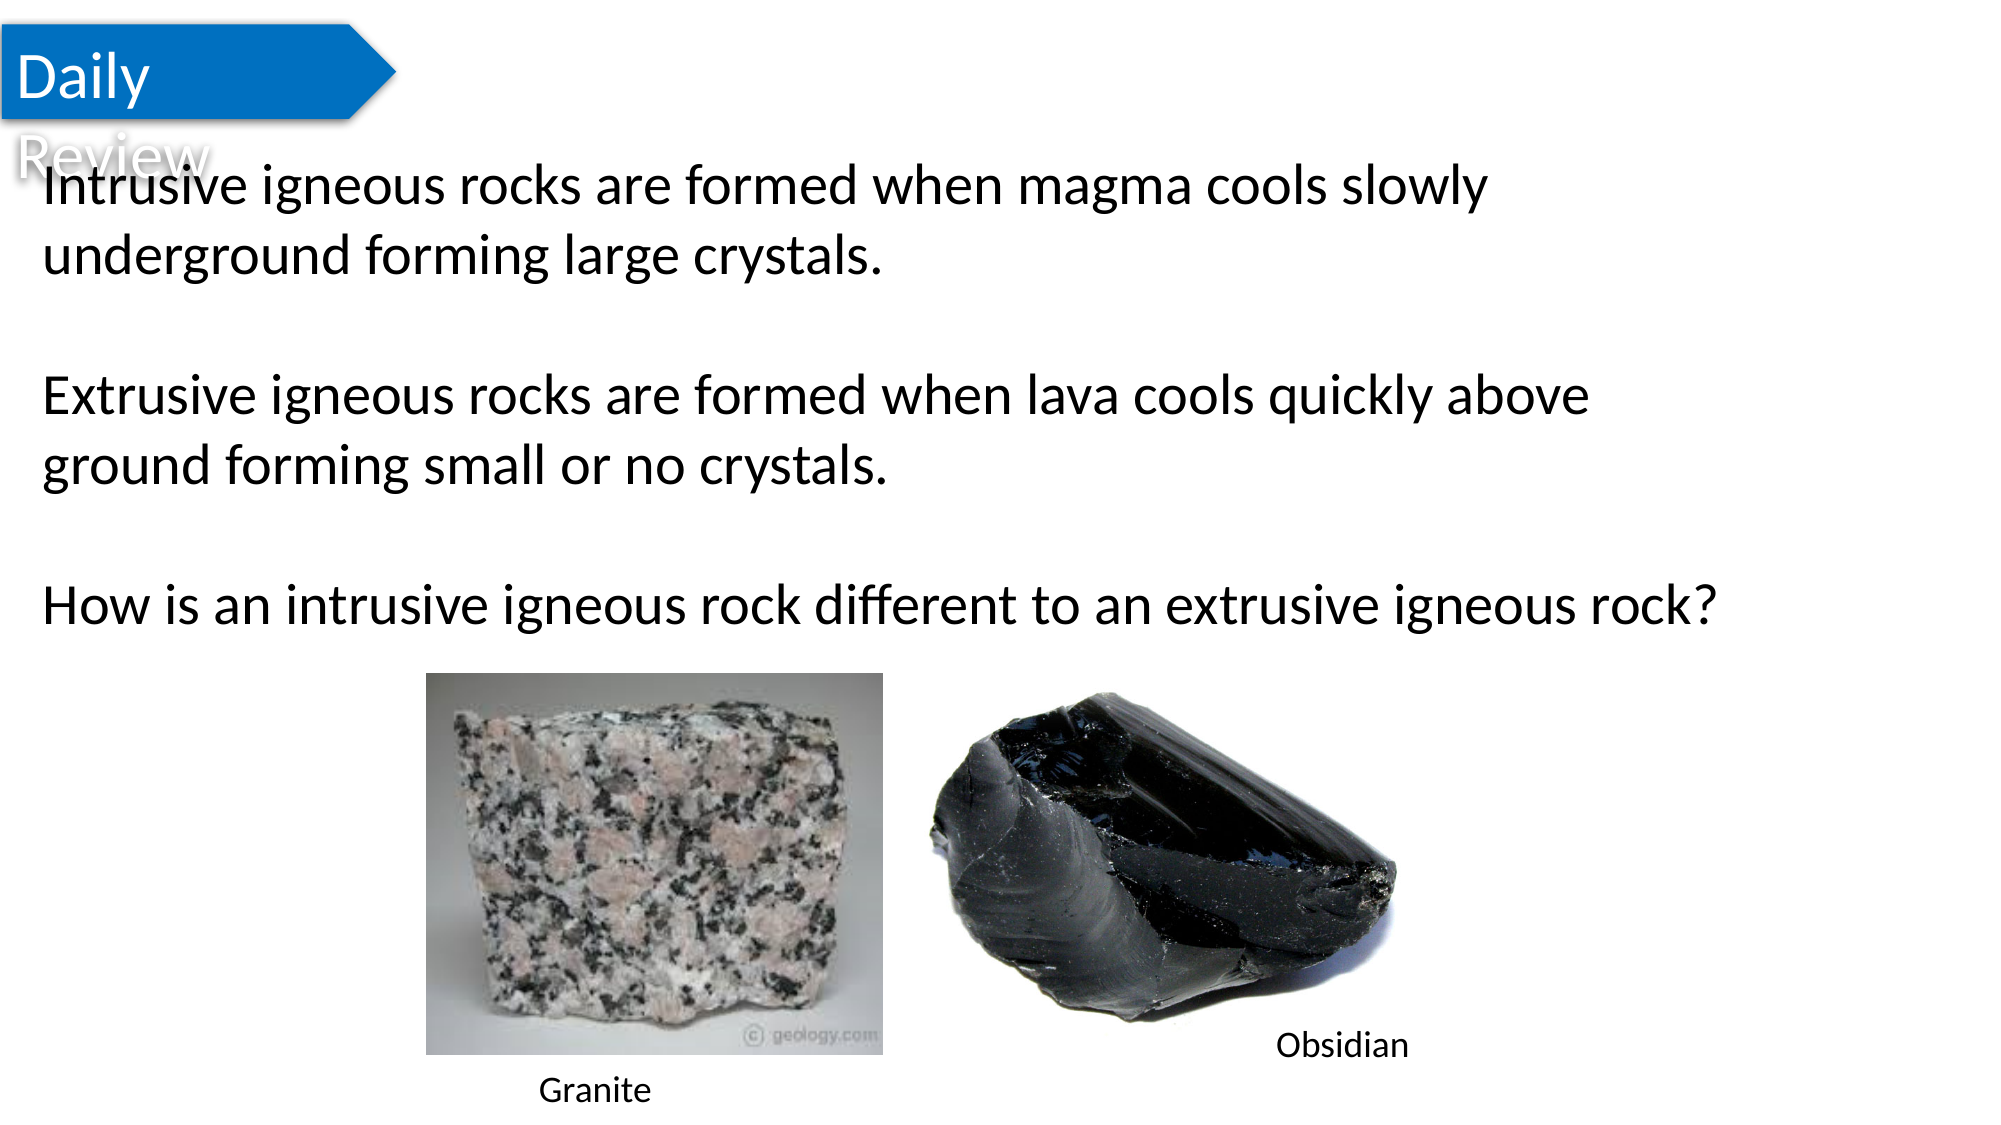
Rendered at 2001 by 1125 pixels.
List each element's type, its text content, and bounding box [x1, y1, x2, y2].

text_box Intrusive igneous rocks are formed when magma cools slowly underground forming large crystals. Extrusive igneous rocks are formed when lava cools quickly above ground forming small or no crystals. How is an intrusive igneous rock different to an extrusive igneous rock? [28, 139, 1777, 644]
text_box Daily Review [1, 24, 397, 119]
text_box [71, 644, 1672, 1055]
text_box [890, 667, 1453, 1088]
picture [425, 673, 883, 1055]
text_box Granite [523, 1057, 667, 1118]
